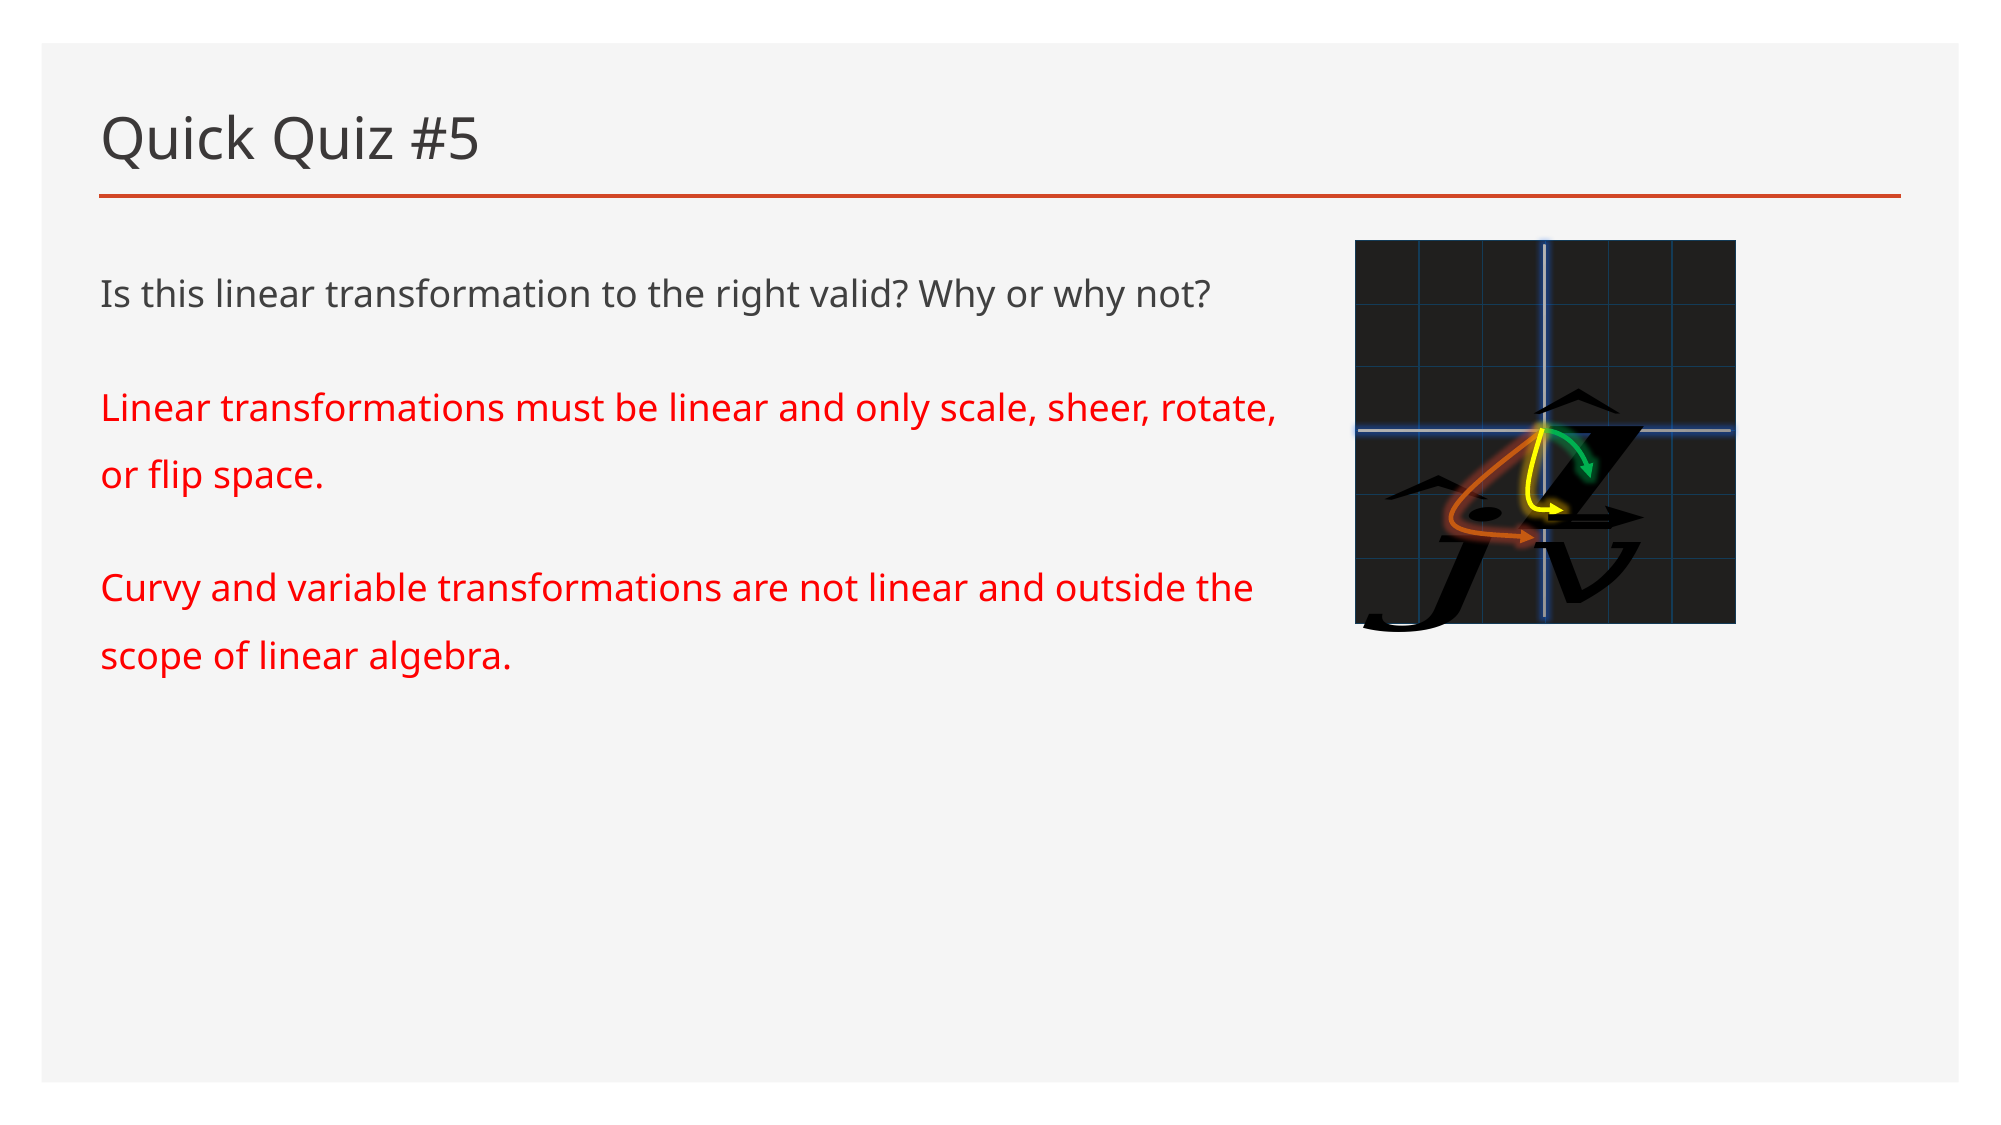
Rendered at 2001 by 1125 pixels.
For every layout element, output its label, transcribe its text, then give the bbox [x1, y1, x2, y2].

title Quick Quiz #5 [85, 73, 1214, 179]
list Is this linear transformation to the right valid? Why or why not? Linear transformations must be linear and only scale, sheer, rotate, or flip space. Curvy and variable transformations are not linear and outside the scope of linear algebra. [85, 240, 1322, 893]
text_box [1343, 240, 1736, 636]
